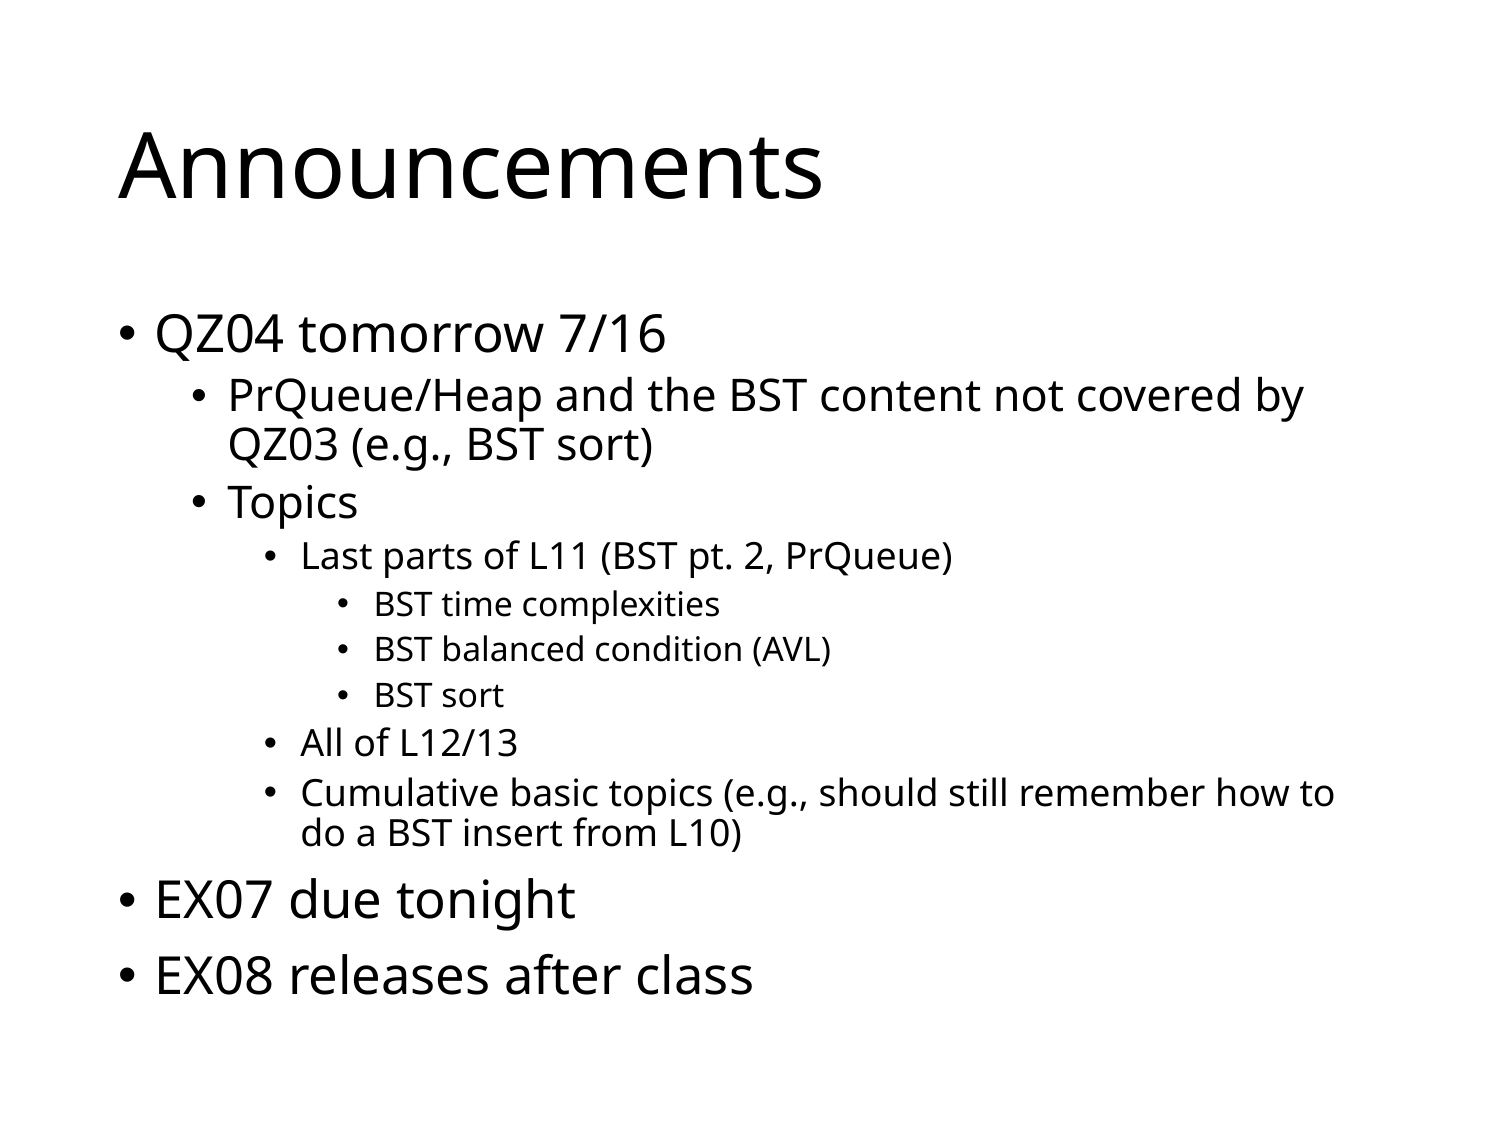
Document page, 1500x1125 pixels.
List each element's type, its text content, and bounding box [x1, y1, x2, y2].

title Announcements [103, 59, 1397, 278]
list QZ04 tomorrow 7/16 PrQueue/Heap and the BST content not covered by QZ03 (e.g., BST sort) Topics Last parts of L11 (BST pt. 2, PrQueue) BST time complexities BST balanced condition (AVL) BST sort All of L12/13 Cumulative basic topics (e.g., should still remember how to do a BST insert from L10) EX07 due tonight EX08 releases after class [103, 299, 1397, 1014]
